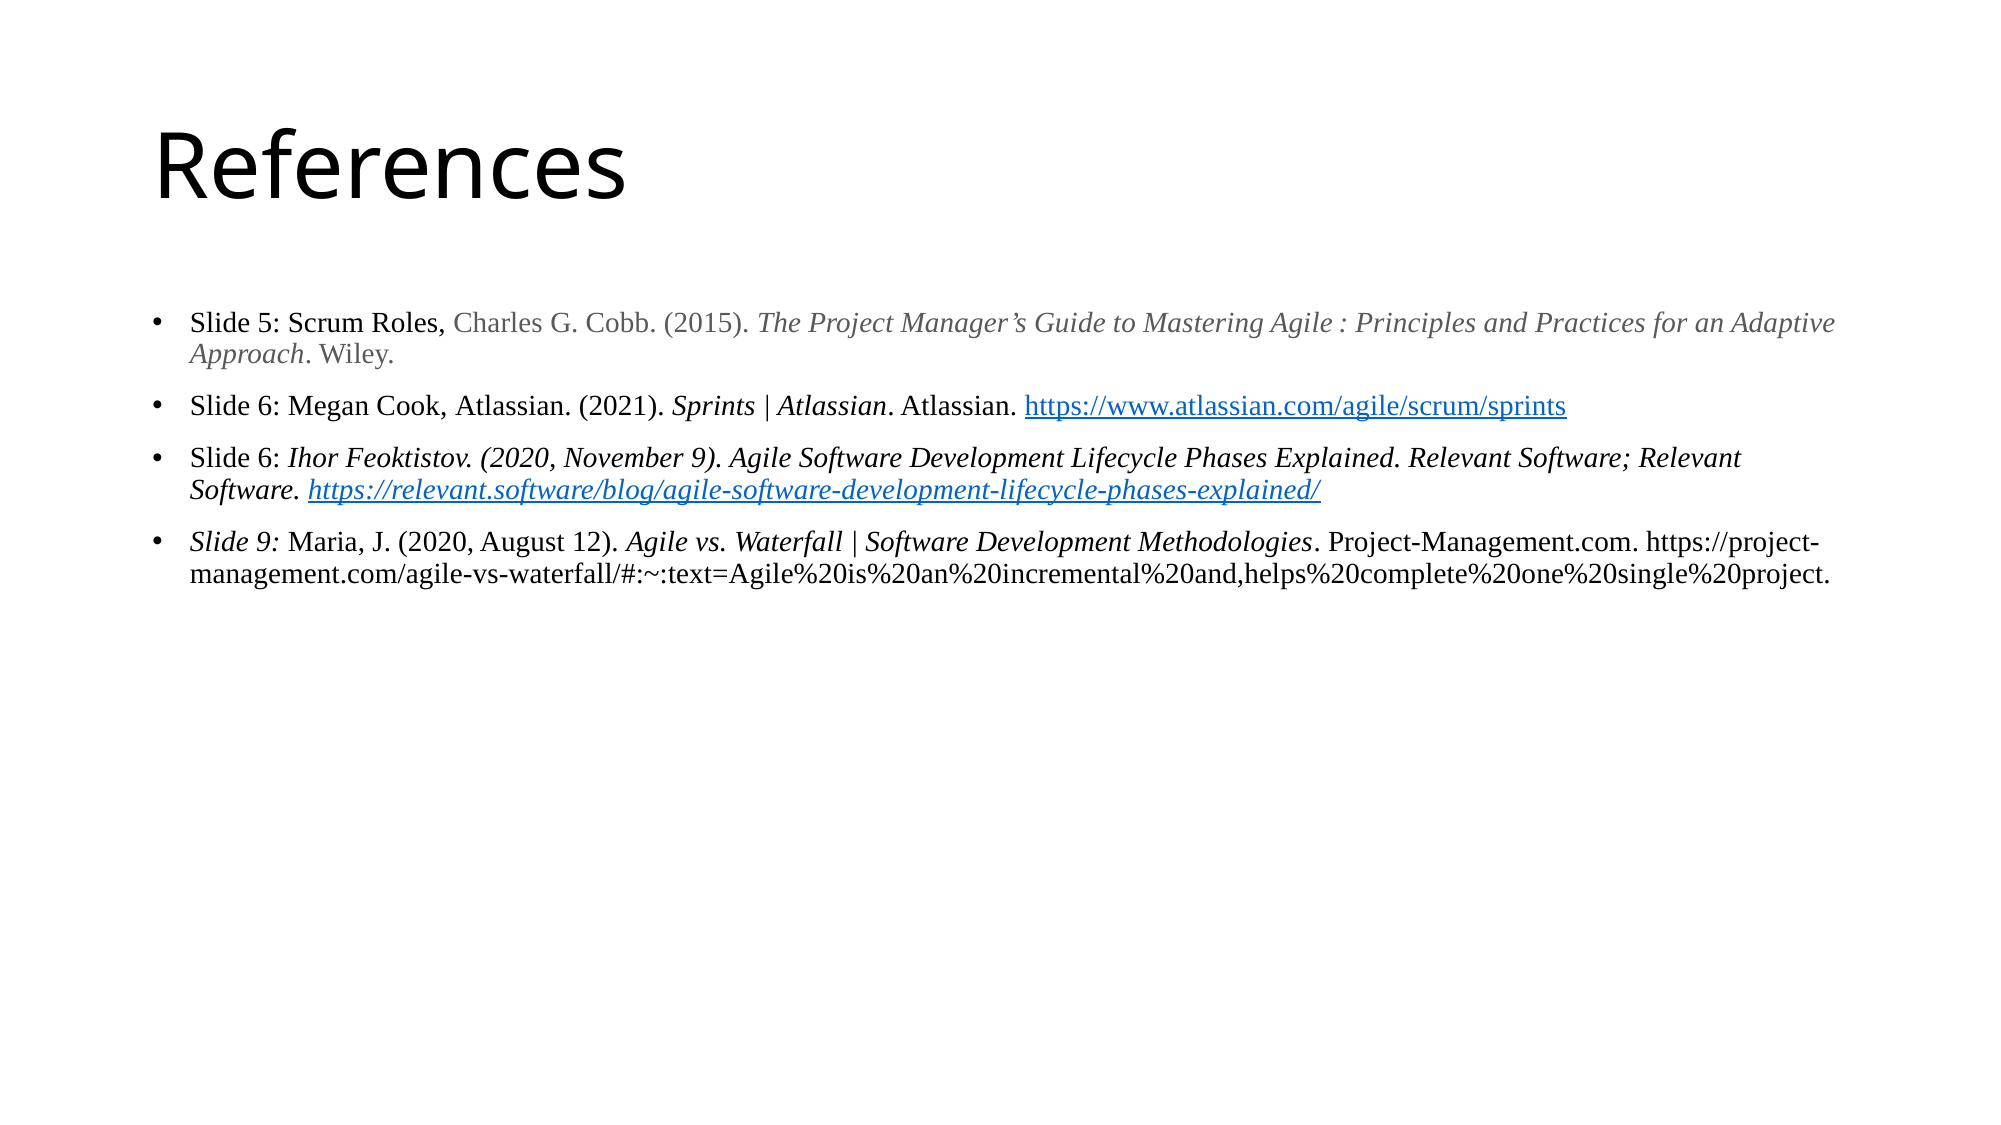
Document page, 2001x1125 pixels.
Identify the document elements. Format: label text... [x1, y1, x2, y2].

title References [137, 59, 1863, 278]
list Slide 5: Scrum Roles, Charles G. Cobb. (2015). The Project Manager’s Guide to Mastering Agile : Principles and Practices for an Adaptive Approach. Wiley. ‌Slide 6: Megan Cook, Atlassian. (2021). Sprints | Atlassian. Atlassian. https://www.atlassian.com/agile/scrum/sprints Slide 6: Ihor Feoktistov. (2020, November 9). Agile Software Development Lifecycle Phases Explained. Relevant Software; Relevant Software. https://relevant.software/blog/agile-software-development-lifecycle-phases-explained/ Slide 9: Maria, J. (2020, August 12). Agile vs. Waterfall | Software Development Methodologies. Project-Management.com. https://project-management.com/agile-vs-waterfall/#:~:text=Agile%20is%20an%20incremental%20and,helps%20complete%20one%20single%20project. [137, 299, 1863, 1014]
